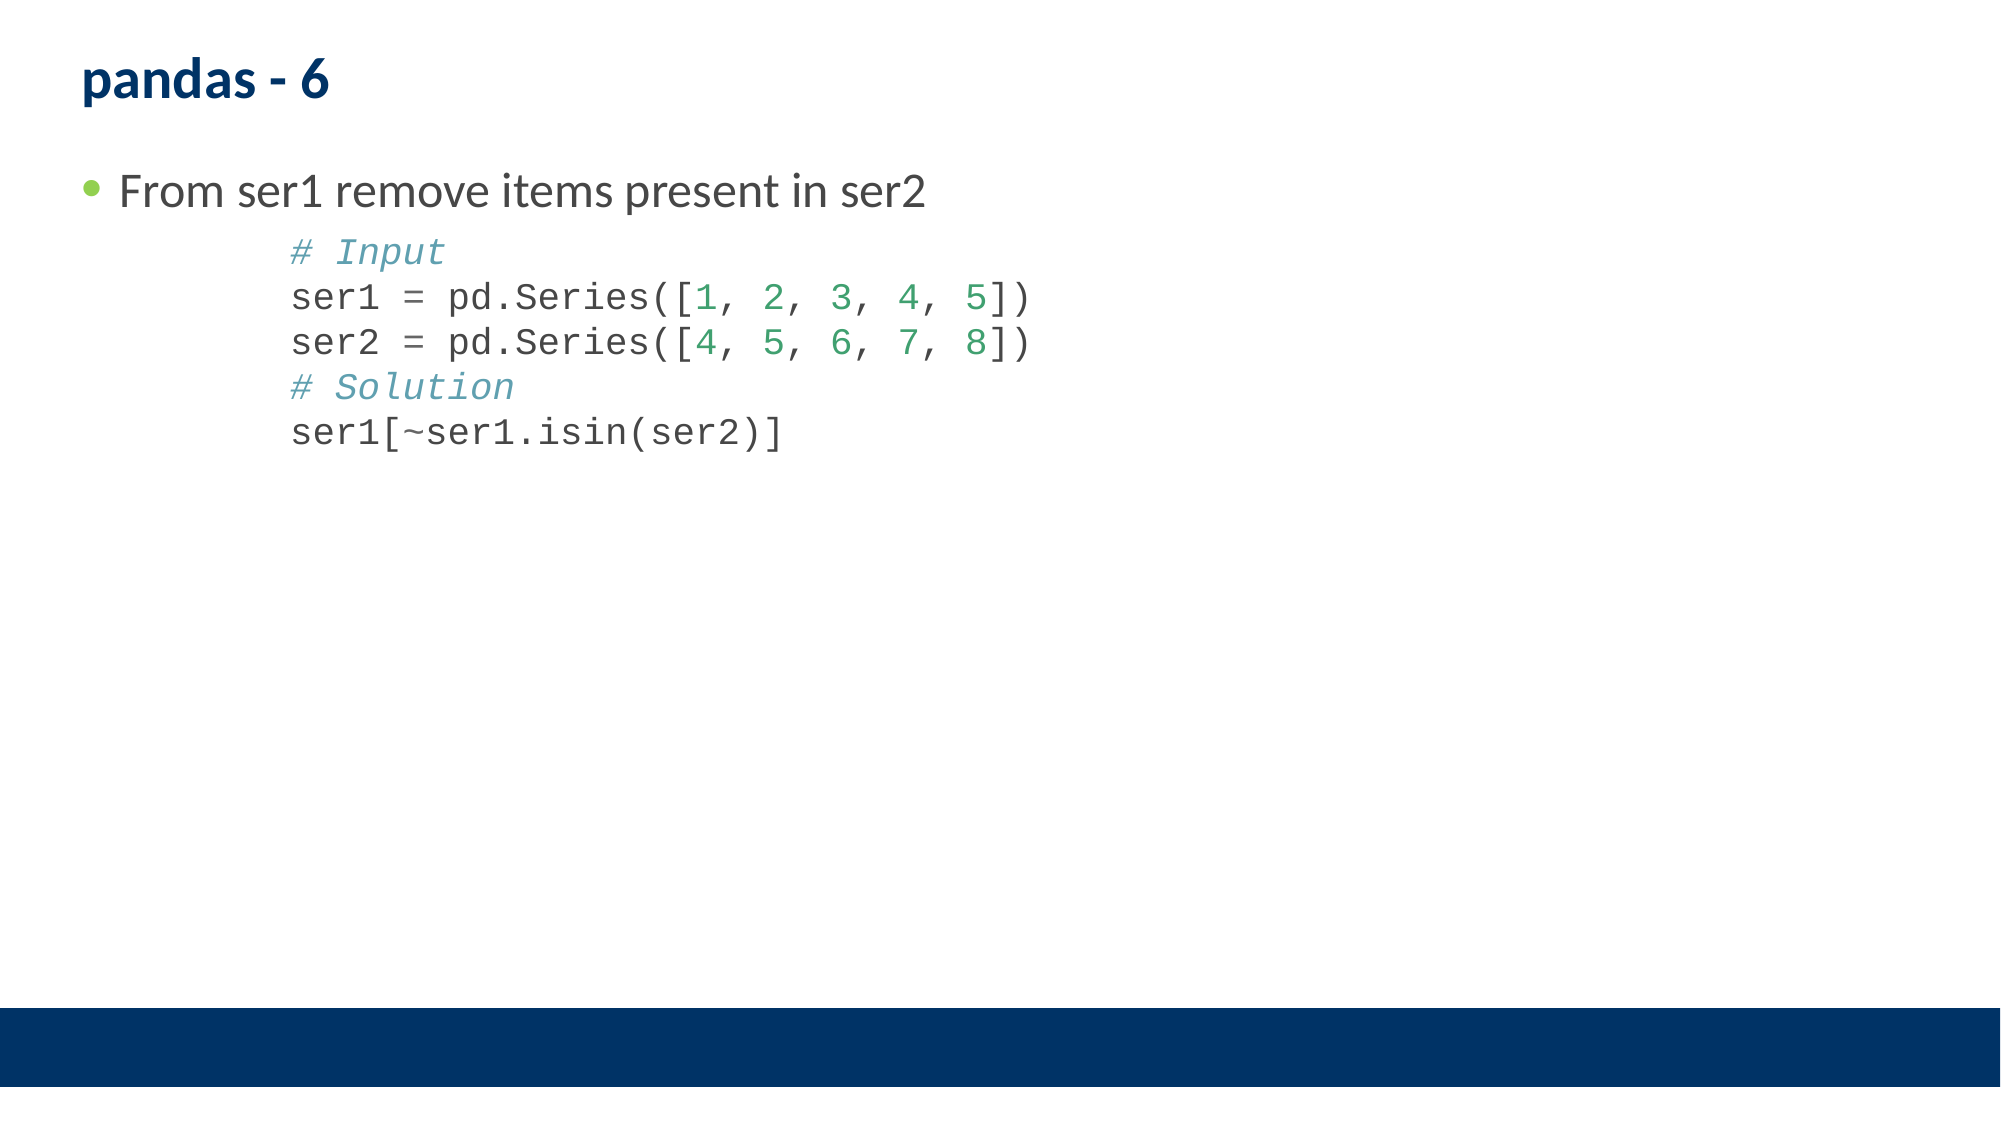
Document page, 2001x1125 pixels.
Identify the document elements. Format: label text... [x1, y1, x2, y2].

list From ser1 remove items present in ser2 # Input ser1 = pd.Series([1, 2, 3, 4, 5]) ser2 = pd.Series([4, 5, 6, 7, 8]) # Solution ser1[~ser1.isin(ser2)] [66, 149, 1917, 1001]
title pandas - 6 [66, 12, 1917, 138]
